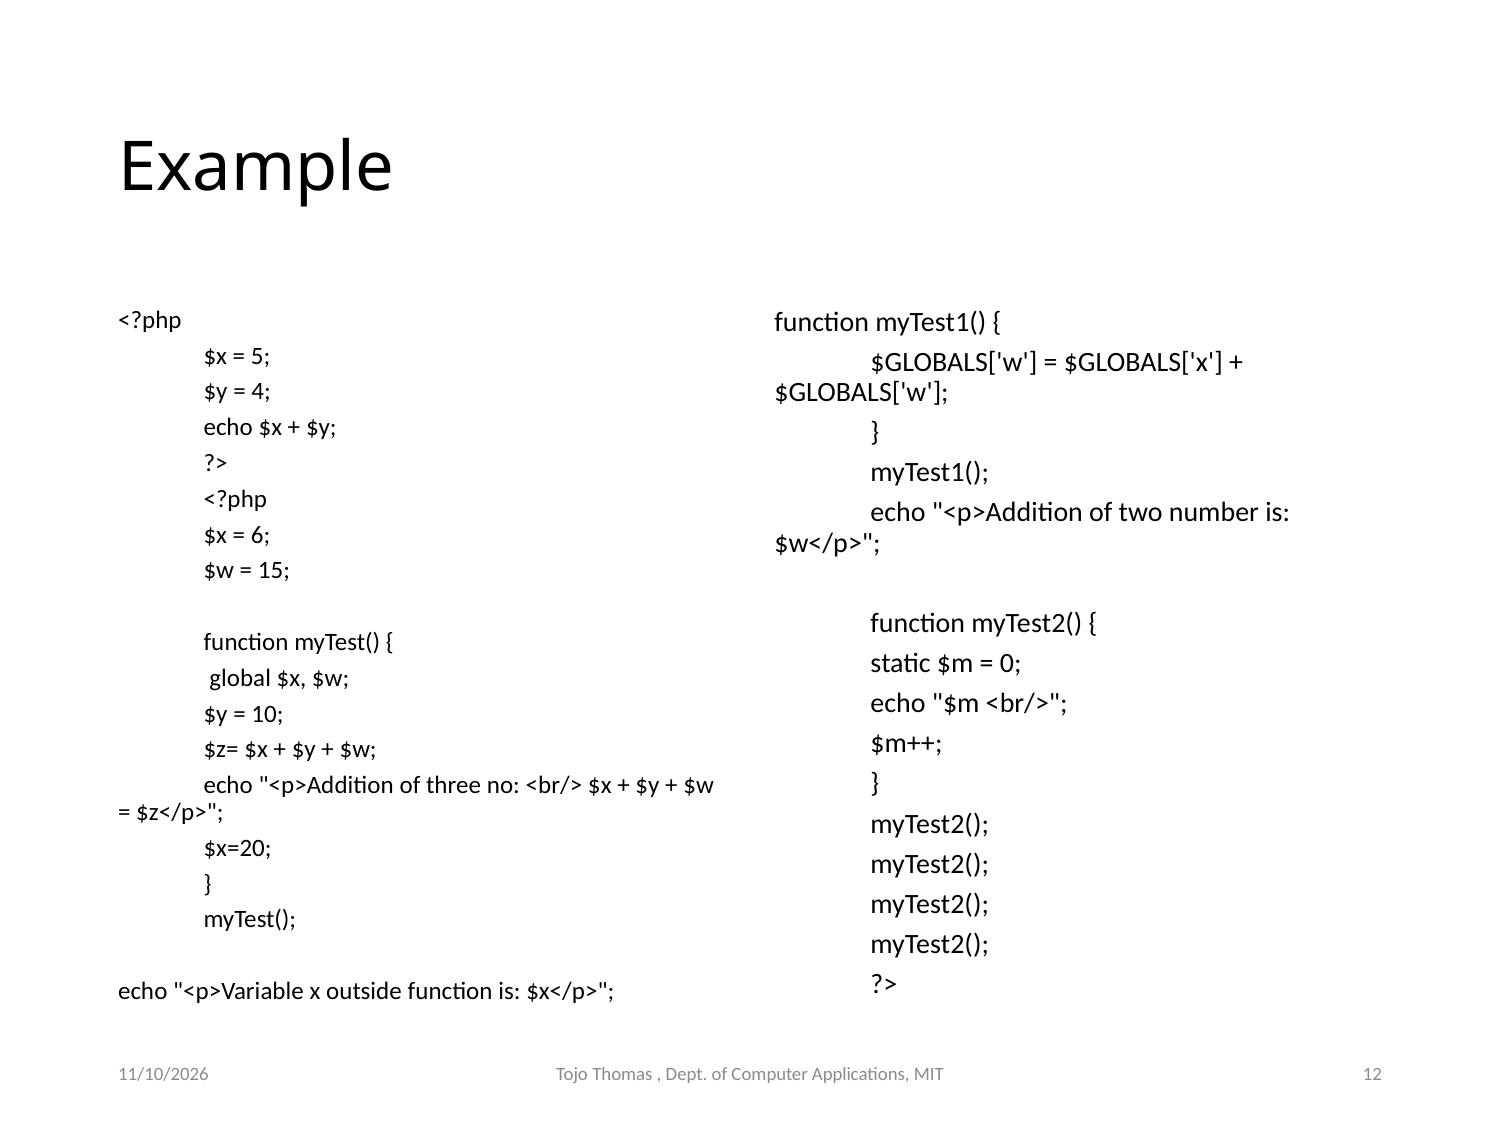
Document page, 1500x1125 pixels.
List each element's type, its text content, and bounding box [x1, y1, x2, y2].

footer Tojo Thomas , Dept. of Computer Applications, MIT [496, 1042, 1004, 1103]
list <?php $x = 5; $y = 4; echo $x + $y; ?> <?php $x = 6; $w = 15; function myTest() { global $x, $w; $y = 10; $z= $x + $y + $w; echo "<p>Addition of three no: <br/> $x + $y + $w = $z</p>"; $x=20; } myTest(); echo "<p>Variable x outside function is: $x</p>"; [103, 299, 741, 1014]
list function myTest1() { $GLOBALS['w'] = $GLOBALS['x'] + $GLOBALS['w']; } myTest1(); echo "<p>Addition of two number is: $w</p>"; function myTest2() { static $m = 0; echo "$m <br/>"; $m++; } myTest2(); myTest2(); myTest2(); myTest2(); ?> [759, 299, 1397, 1014]
title Example [103, 59, 1397, 278]
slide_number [103, 1042, 441, 1103]
slide_number 12 [1059, 1042, 1397, 1103]
